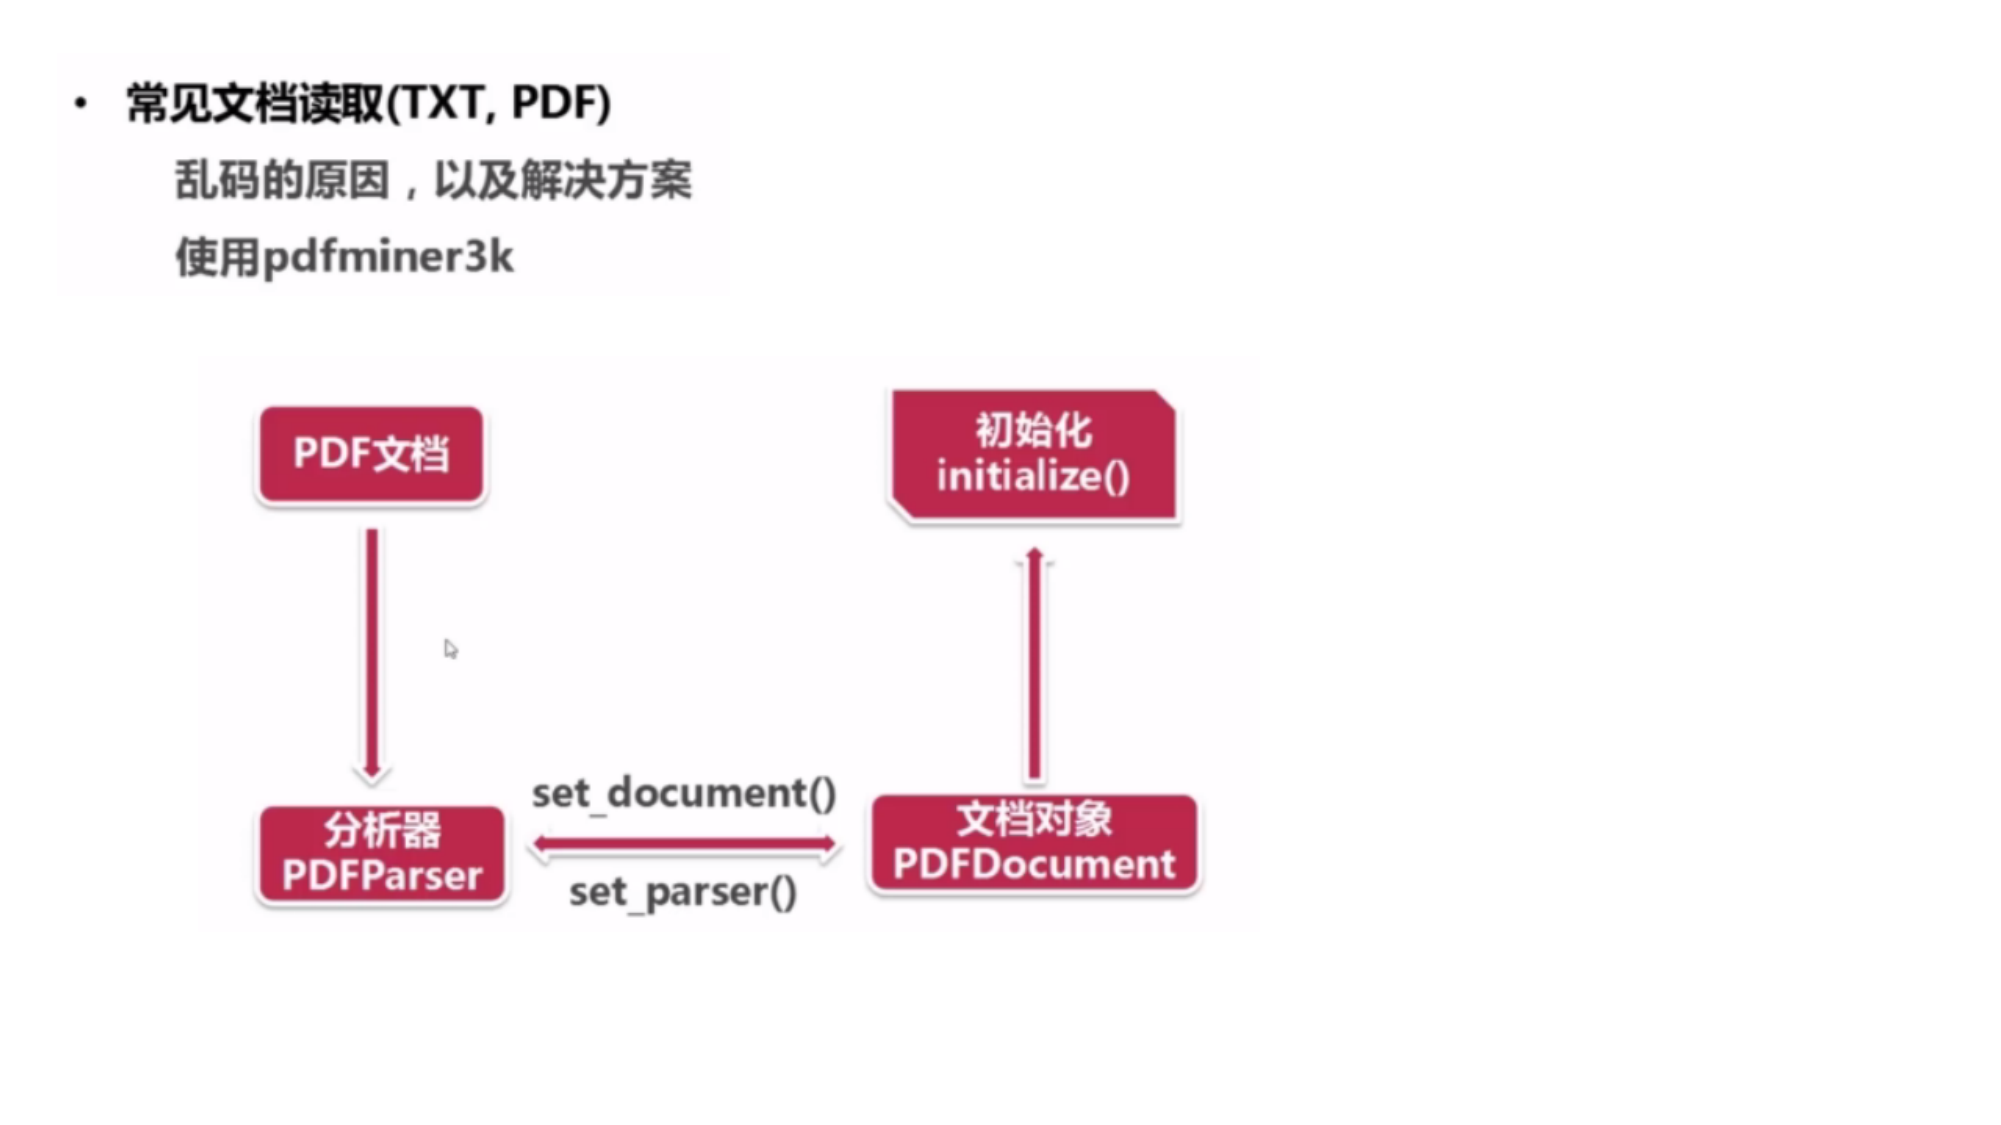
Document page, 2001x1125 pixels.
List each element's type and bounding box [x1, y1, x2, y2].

picture [57, 53, 730, 296]
picture [198, 356, 1260, 932]
